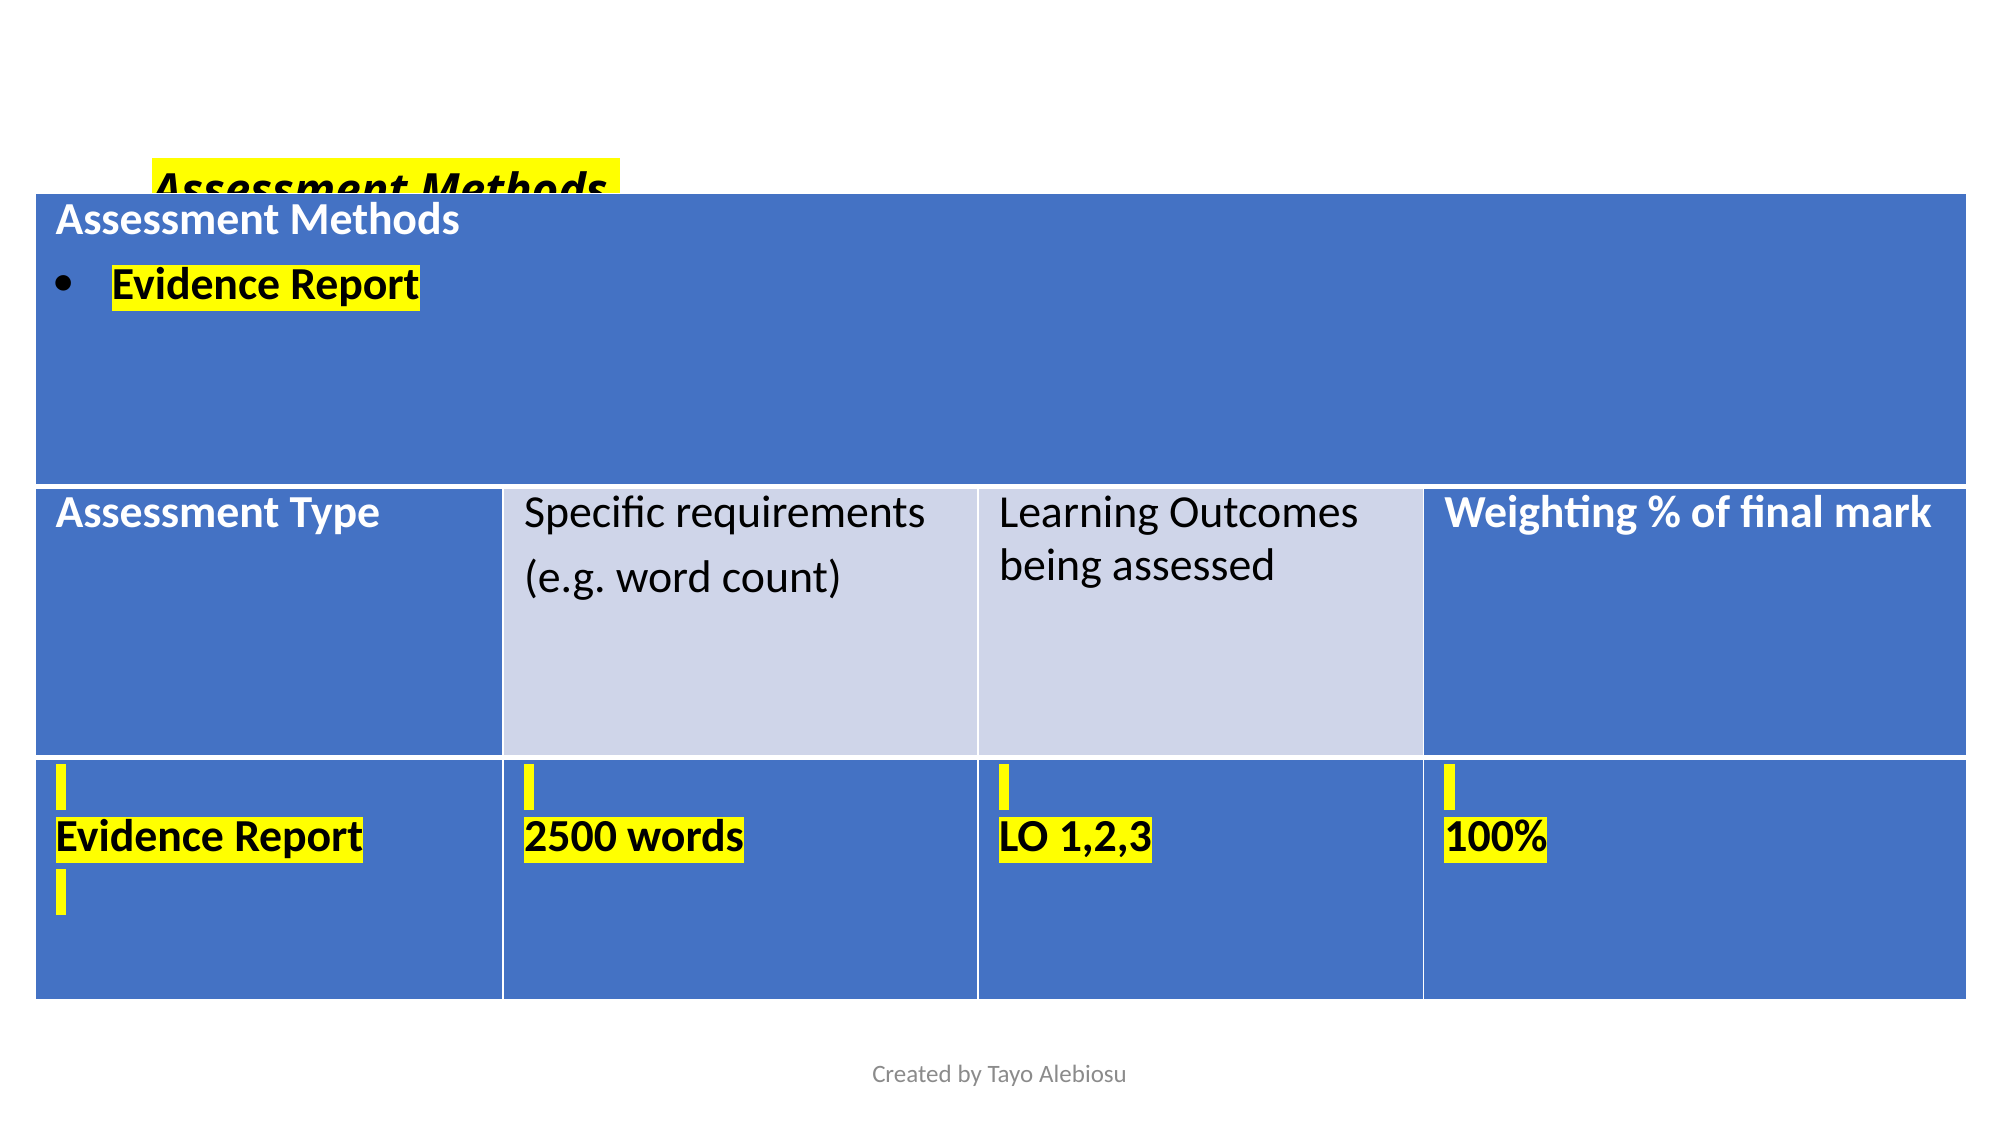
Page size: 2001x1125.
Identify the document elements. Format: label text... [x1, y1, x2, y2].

table_cell Weighting % of final mark [1424, 489, 1966, 755]
table_cell Learning Outcomes being assessed [979, 489, 1423, 755]
footer Created by Tayo Alebiosu [662, 1042, 1338, 1103]
table_cell Evidence Report [36, 760, 502, 999]
table_cell 2500 words [504, 760, 977, 999]
table_cell LO 1,2,3 [979, 760, 1423, 999]
table_header Assessment Methods Evidence Report [36, 194, 1966, 484]
table_cell Assessment Type [36, 489, 502, 755]
title Assessment Methods [137, 47, 1137, 193]
table_cell 100% [1424, 760, 1966, 999]
table_cell Specific requirements (e.g. word count) [504, 489, 977, 755]
